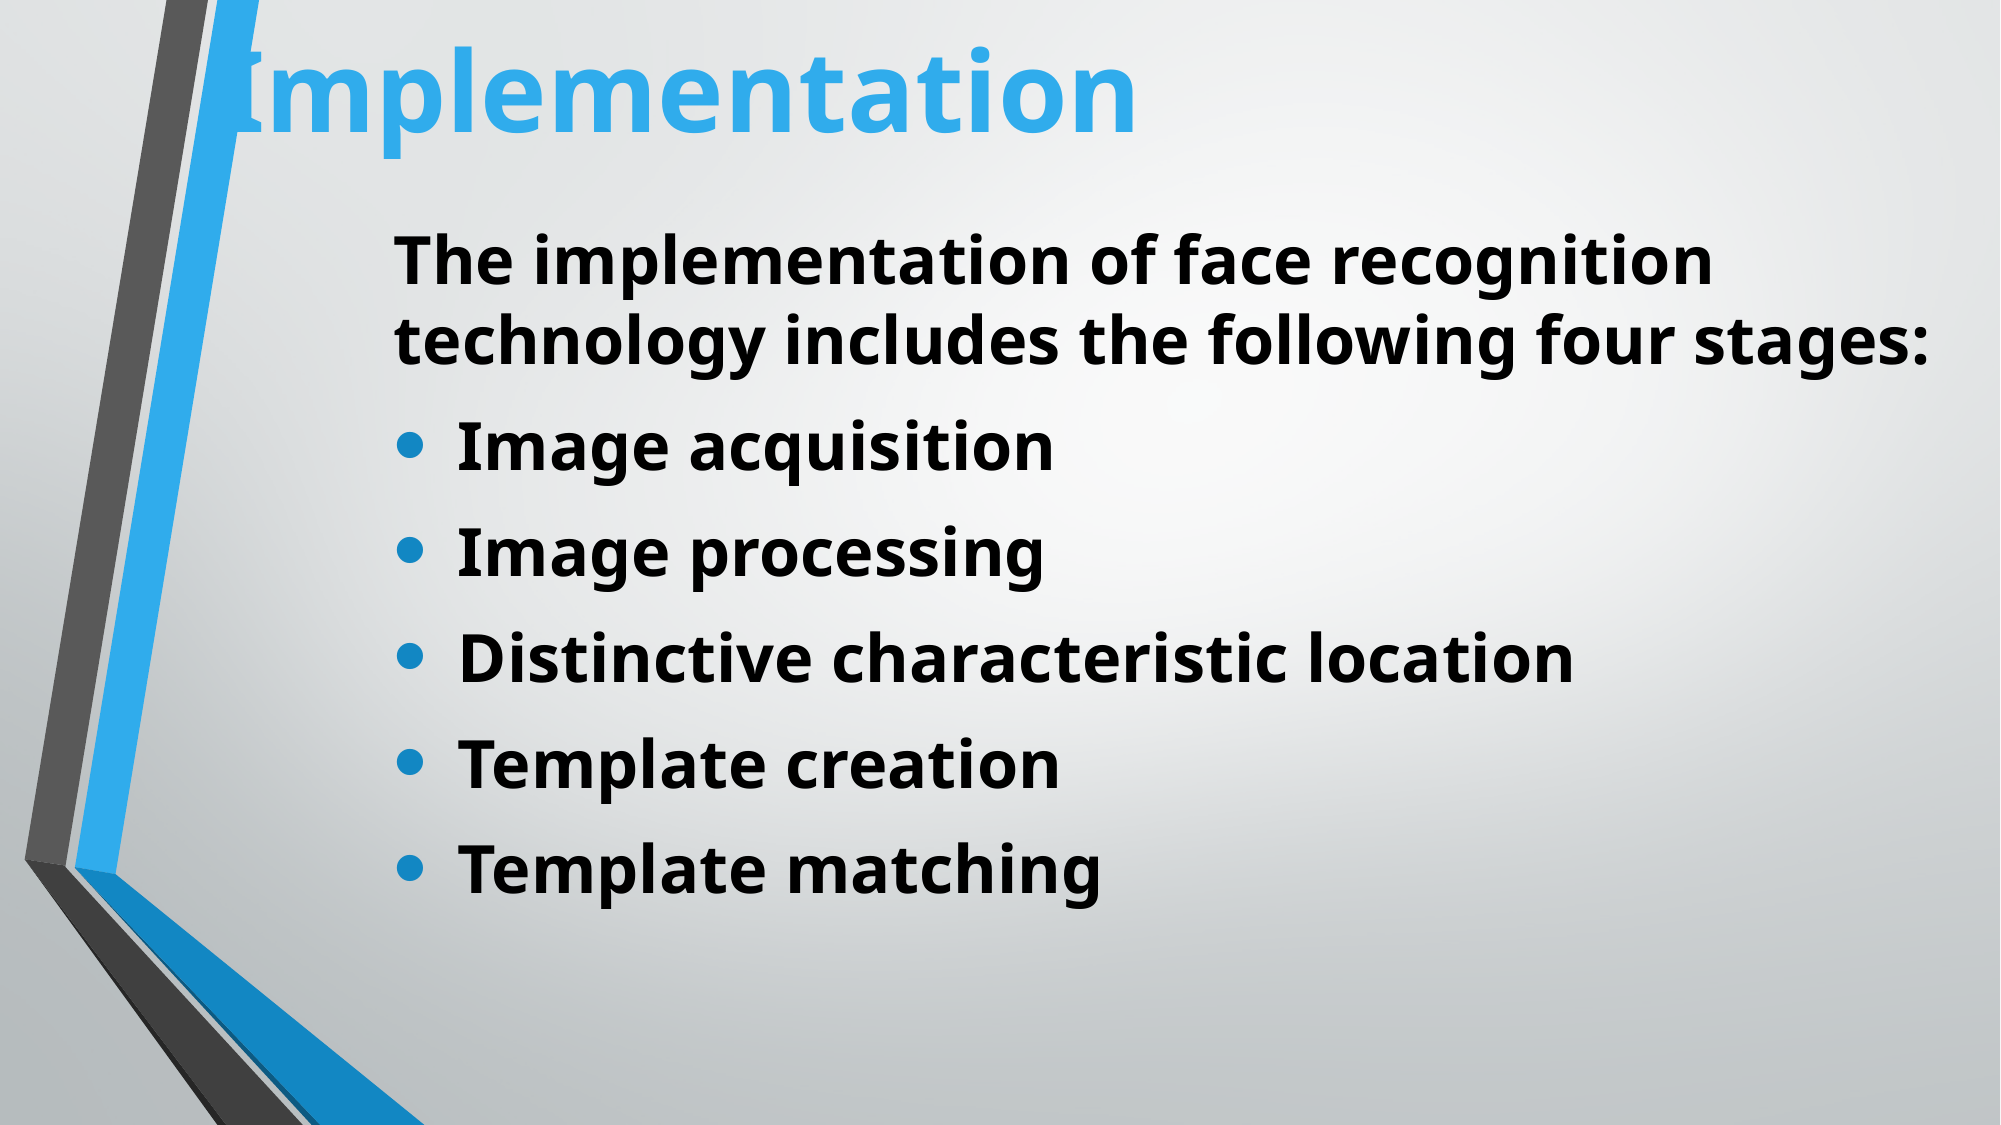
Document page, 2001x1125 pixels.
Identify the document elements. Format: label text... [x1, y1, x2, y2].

title Implementation [60, 0, 1304, 175]
list The implementation of face recognition technology includes the following four stages: Image acquisition Image processing Distinctive characteristic location Template creation Template matching [378, 174, 2000, 950]
